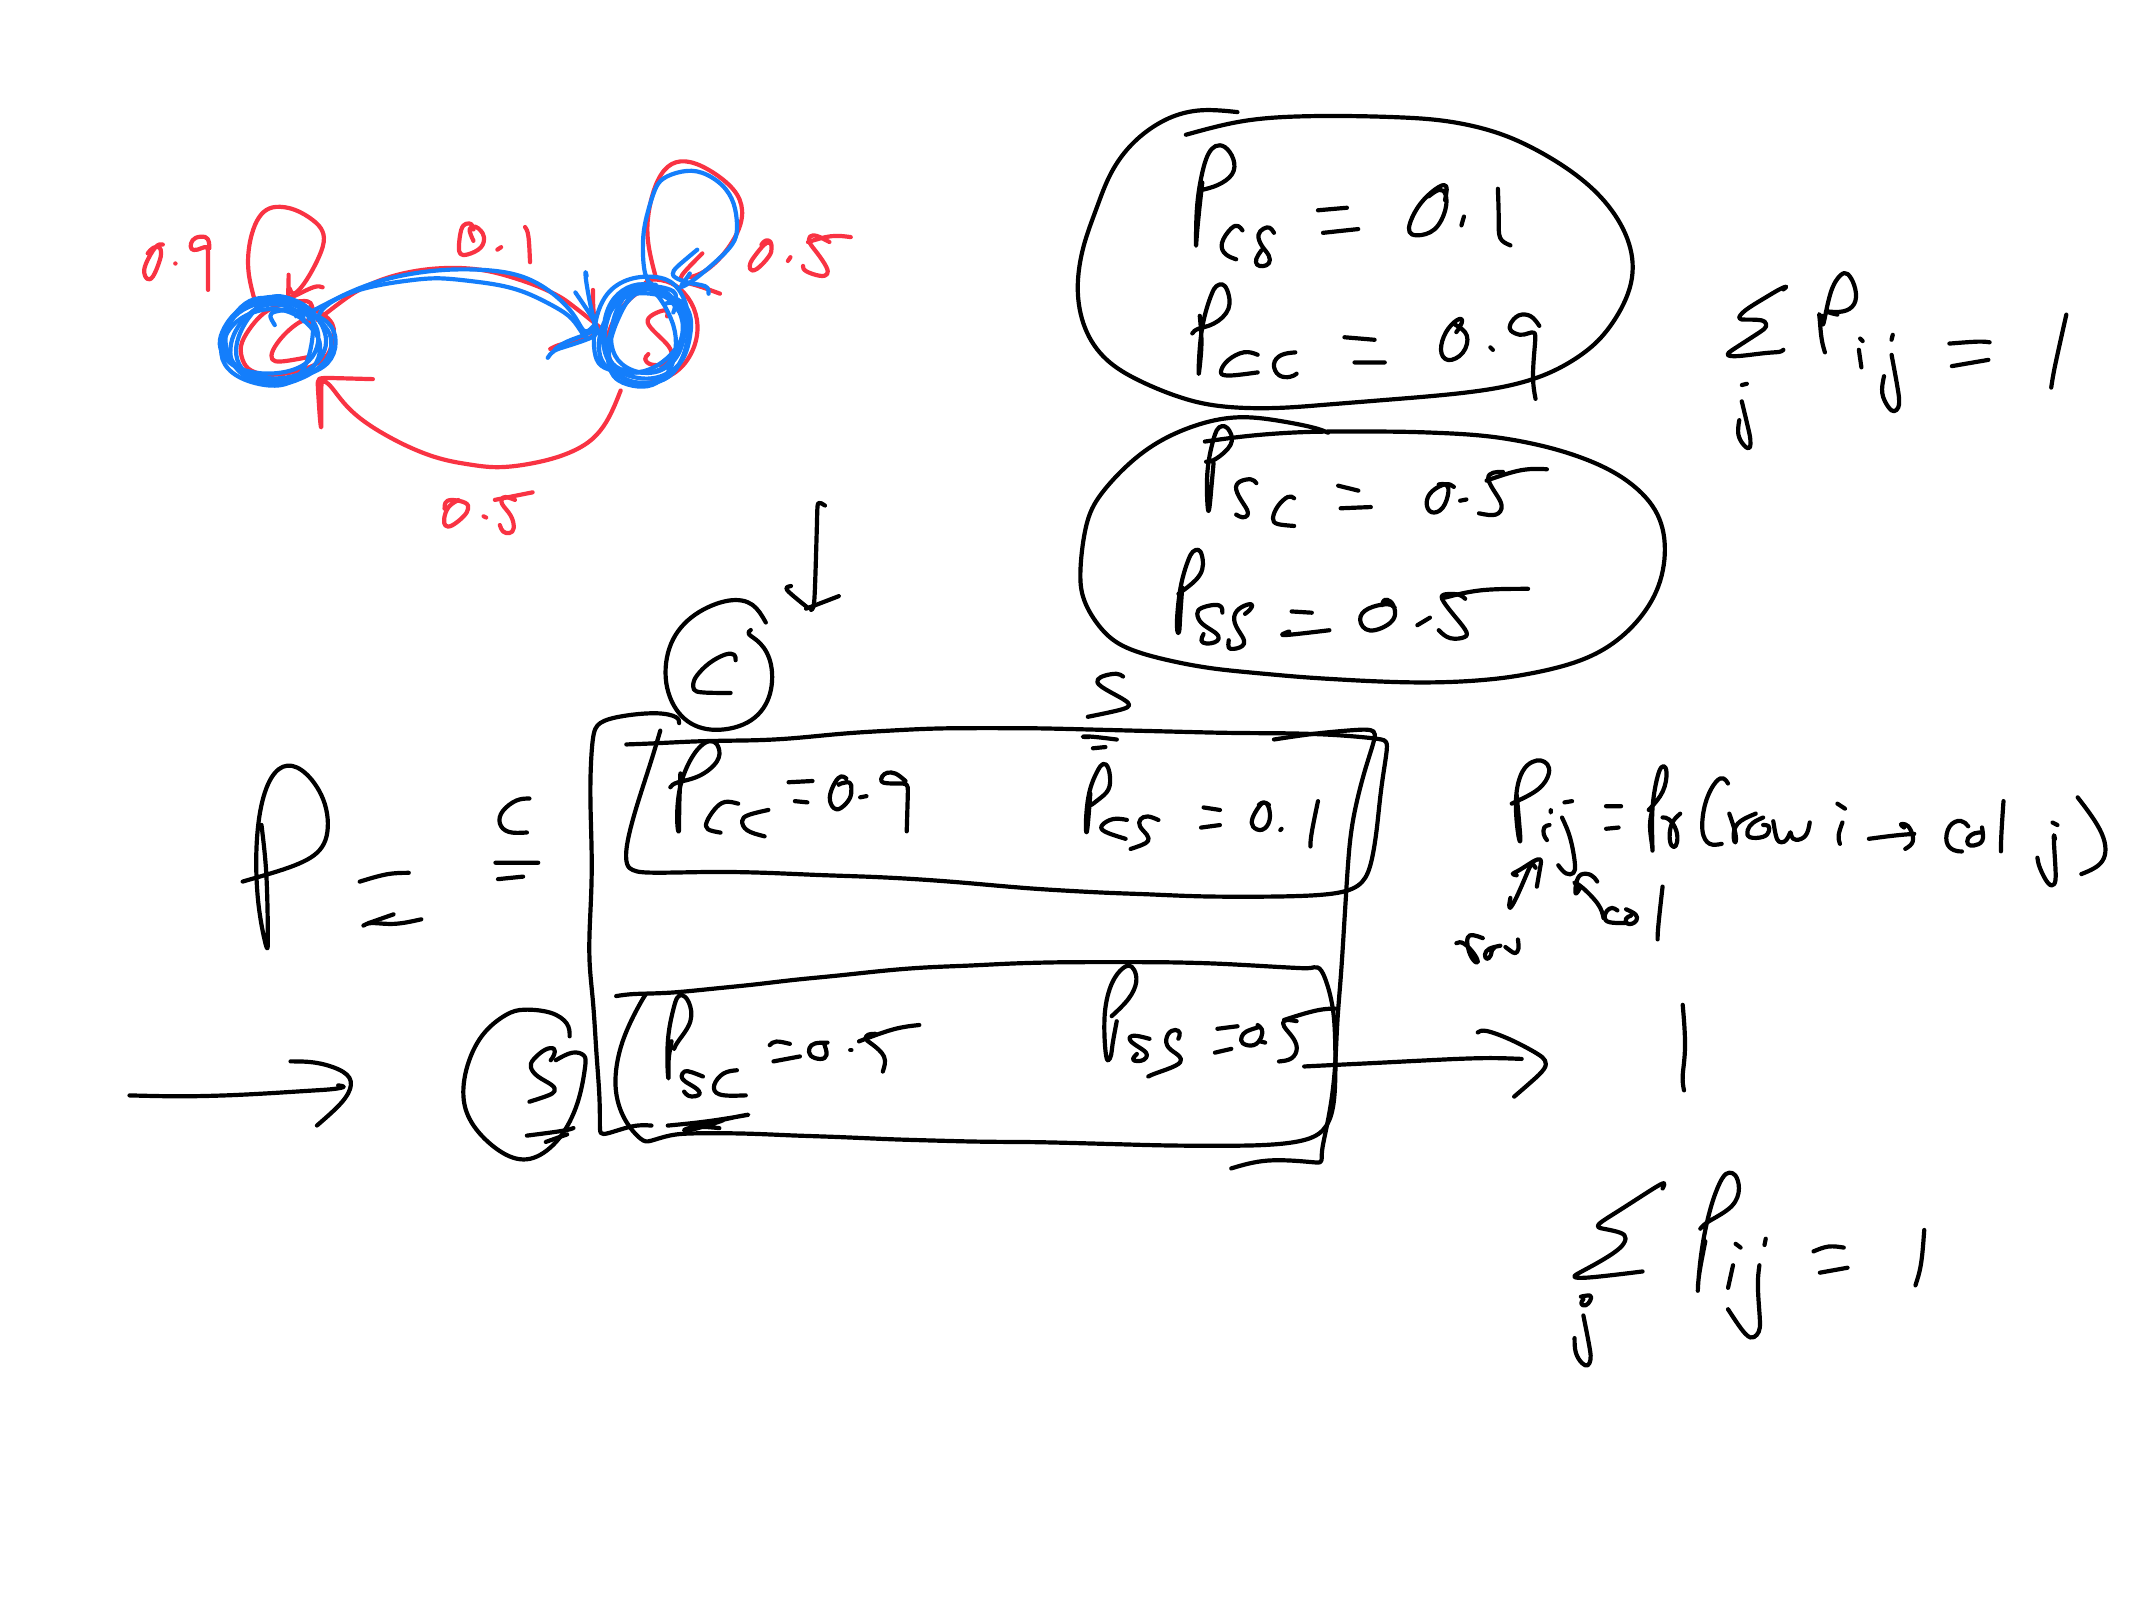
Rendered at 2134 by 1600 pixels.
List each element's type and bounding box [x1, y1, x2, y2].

text_box [1077, 109, 2106, 1366]
text_box [129, 160, 1388, 1160]
